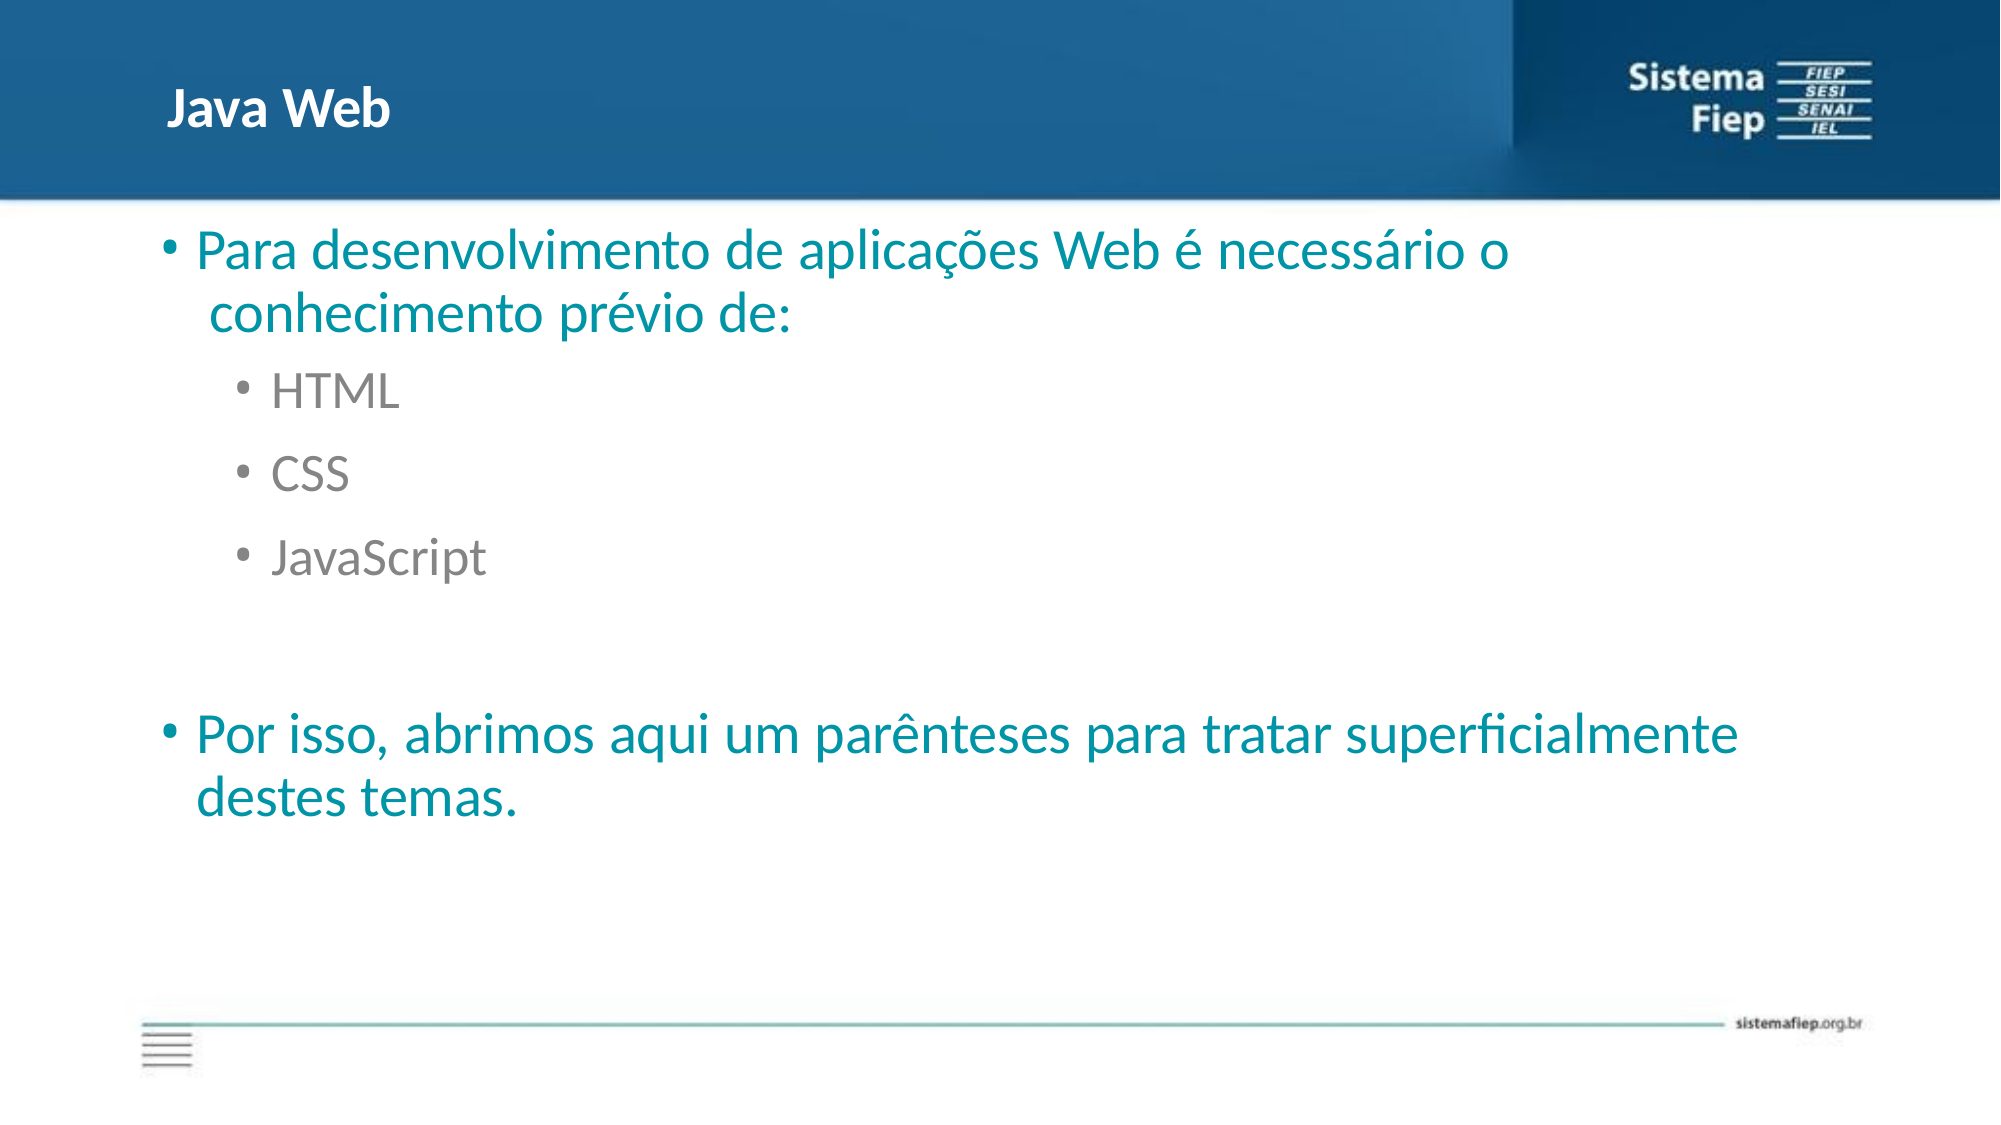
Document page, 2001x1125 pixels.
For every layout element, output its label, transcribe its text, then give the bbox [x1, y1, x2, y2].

text_box Para desenvolvimento de aplicações Web é necessário o conhecimento prévio de: HTML CSS JavaScript Por isso, abrimos aqui um parênteses para tratar superficialmente destes temas. [157, 208, 1756, 828]
title Java Web [165, 66, 398, 208]
picture [0, 0, 2000, 1078]
